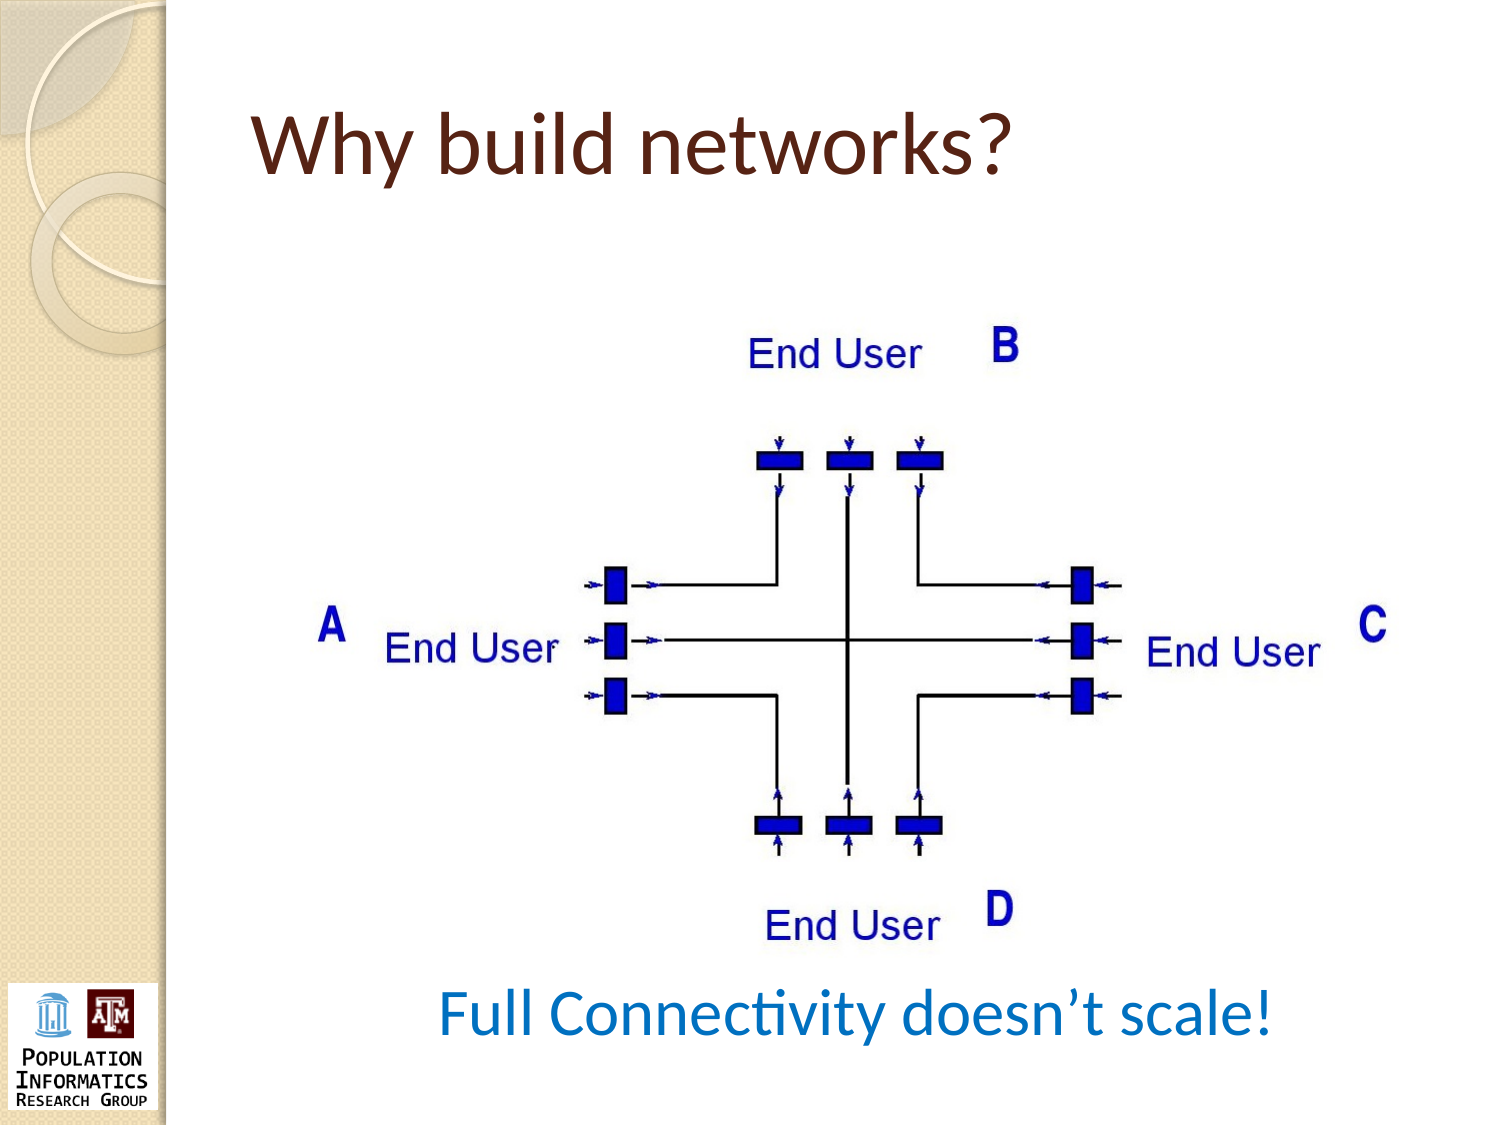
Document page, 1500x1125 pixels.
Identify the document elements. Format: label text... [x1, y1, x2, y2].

picture [8, 983, 158, 1110]
text_box Full Connectivity doesn’t scale! [294, 970, 1407, 1077]
title Why build networks? [235, 45, 1466, 233]
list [294, 300, 1407, 962]
